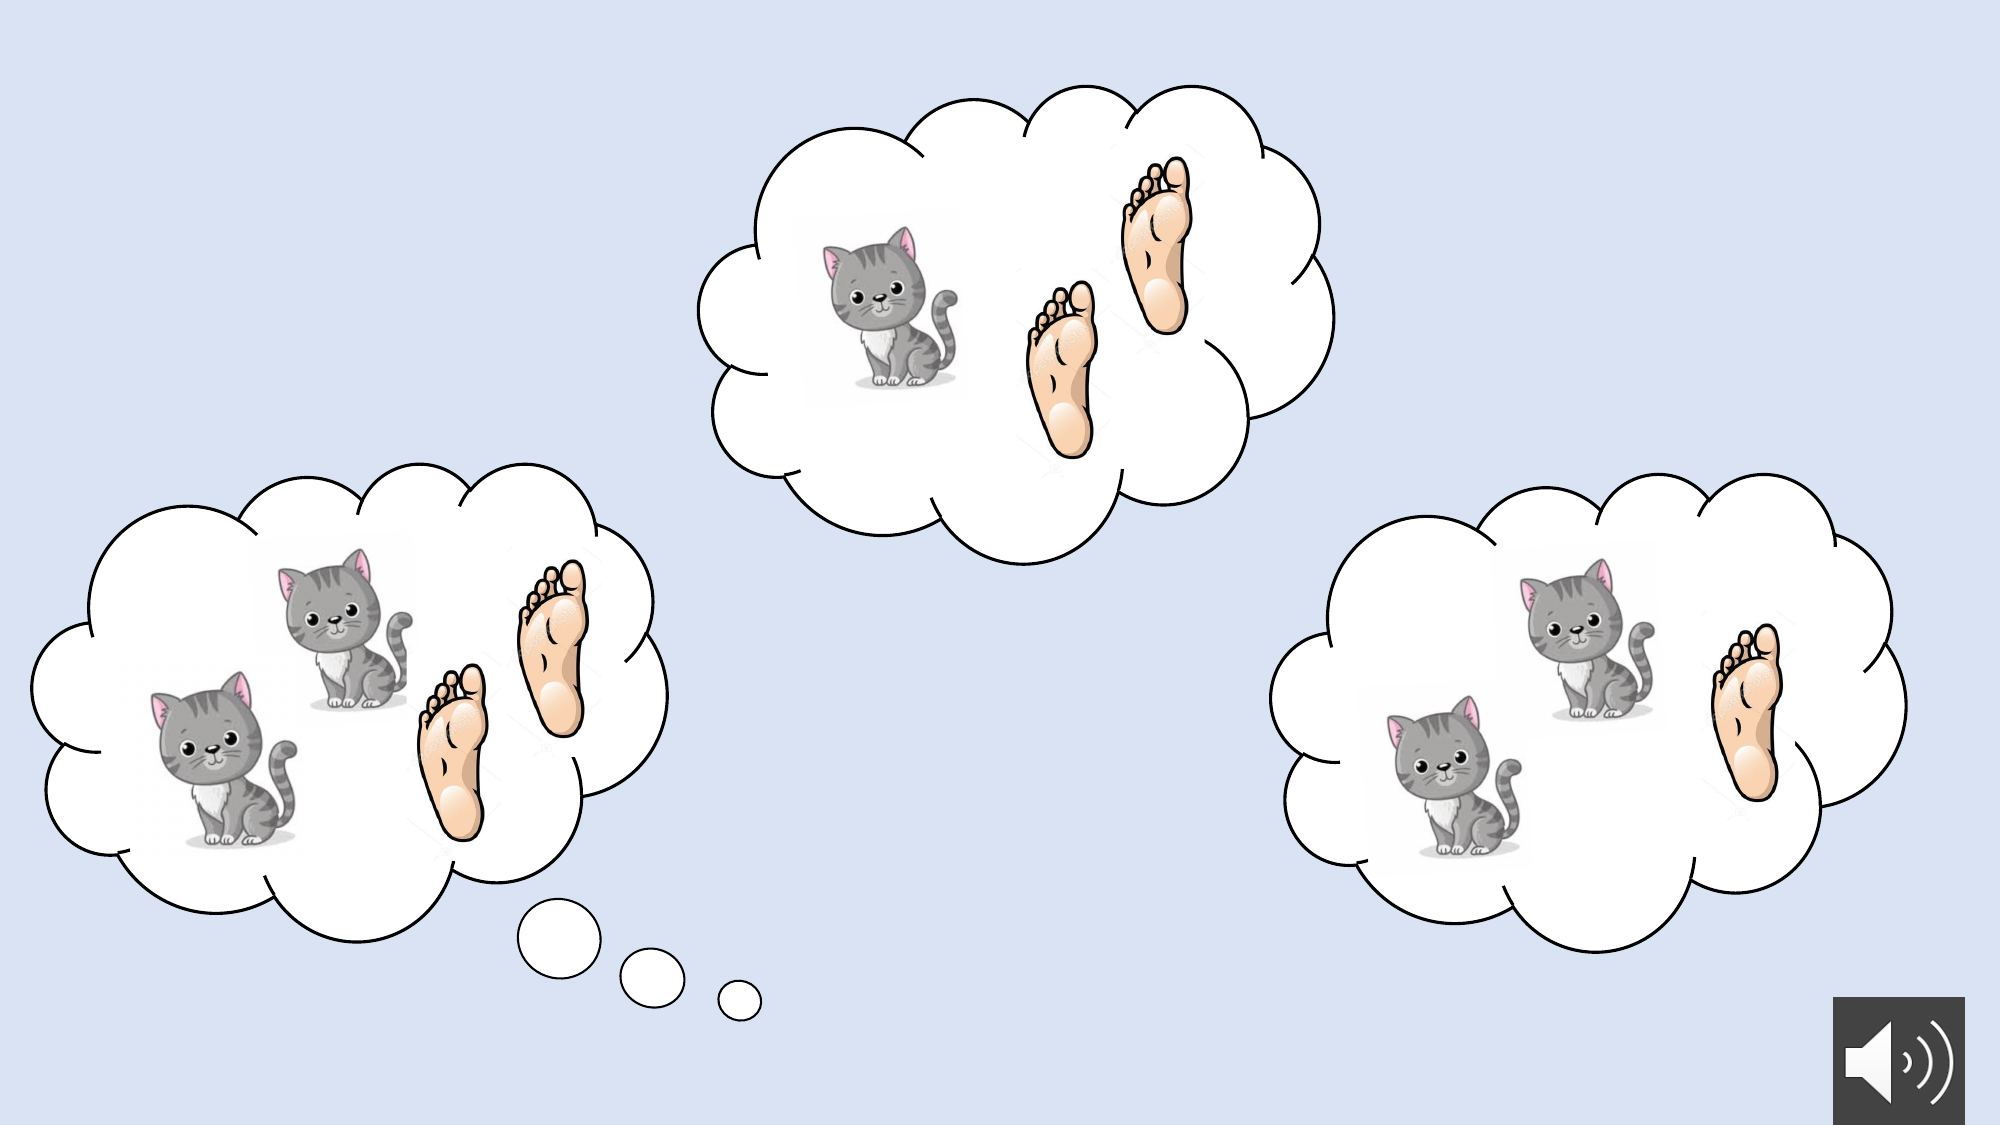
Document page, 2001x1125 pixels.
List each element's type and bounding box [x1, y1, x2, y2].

picture [1832, 995, 1966, 1125]
text_box [32, 462, 762, 1021]
text_box [1271, 472, 1906, 951]
text_box [698, 84, 1334, 563]
